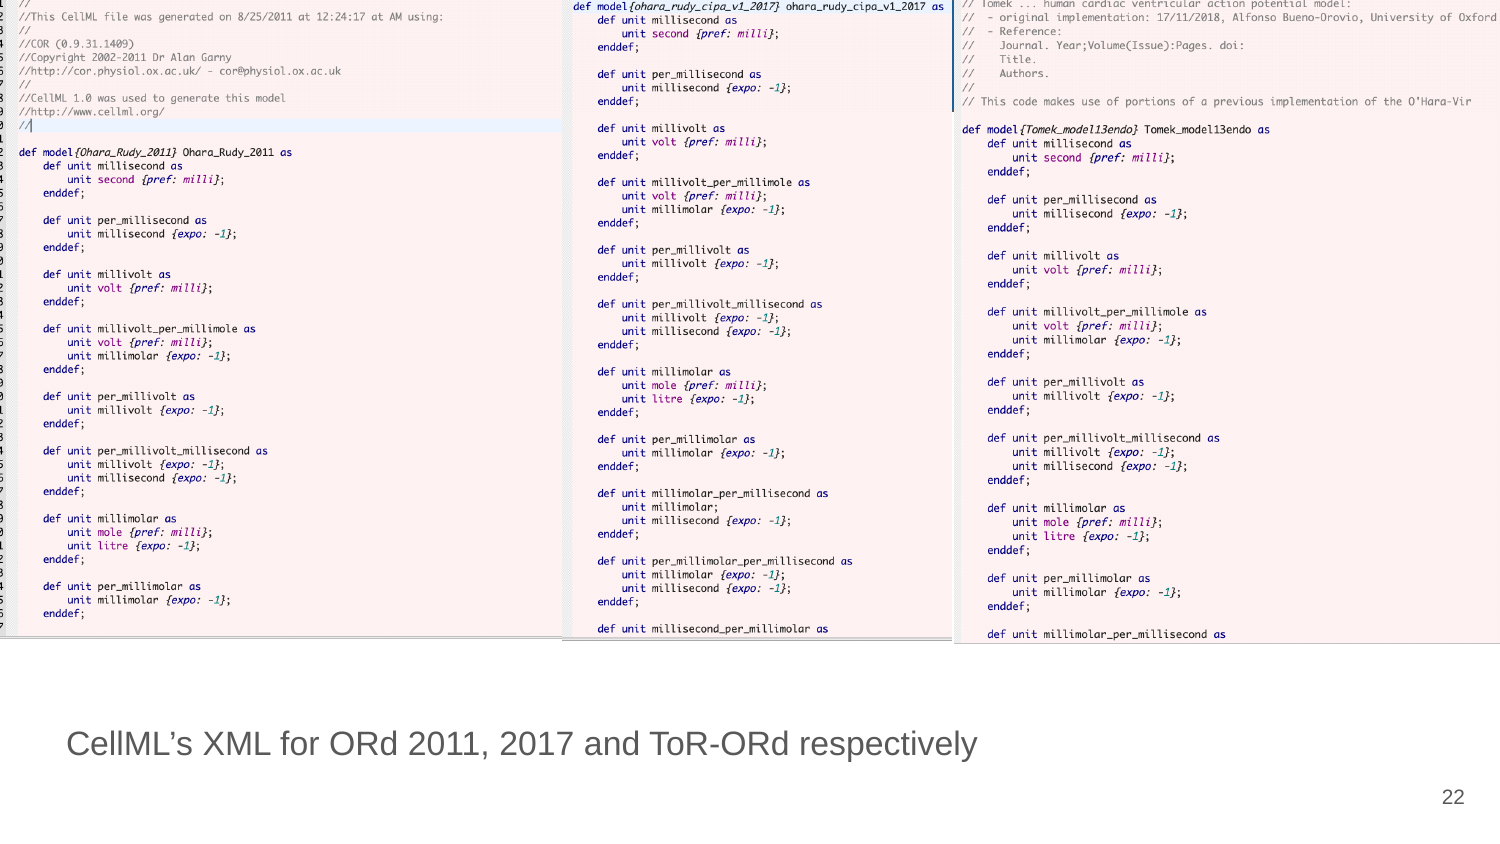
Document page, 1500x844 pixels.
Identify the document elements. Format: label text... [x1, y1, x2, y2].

picture [0, 0, 952, 645]
slide_number ‹#› [1389, 764, 1480, 830]
picture [953, 0, 1500, 645]
list CellML’s XML for ORd 2011, 2017 and ToR-ORd respectively [51, 694, 1036, 794]
